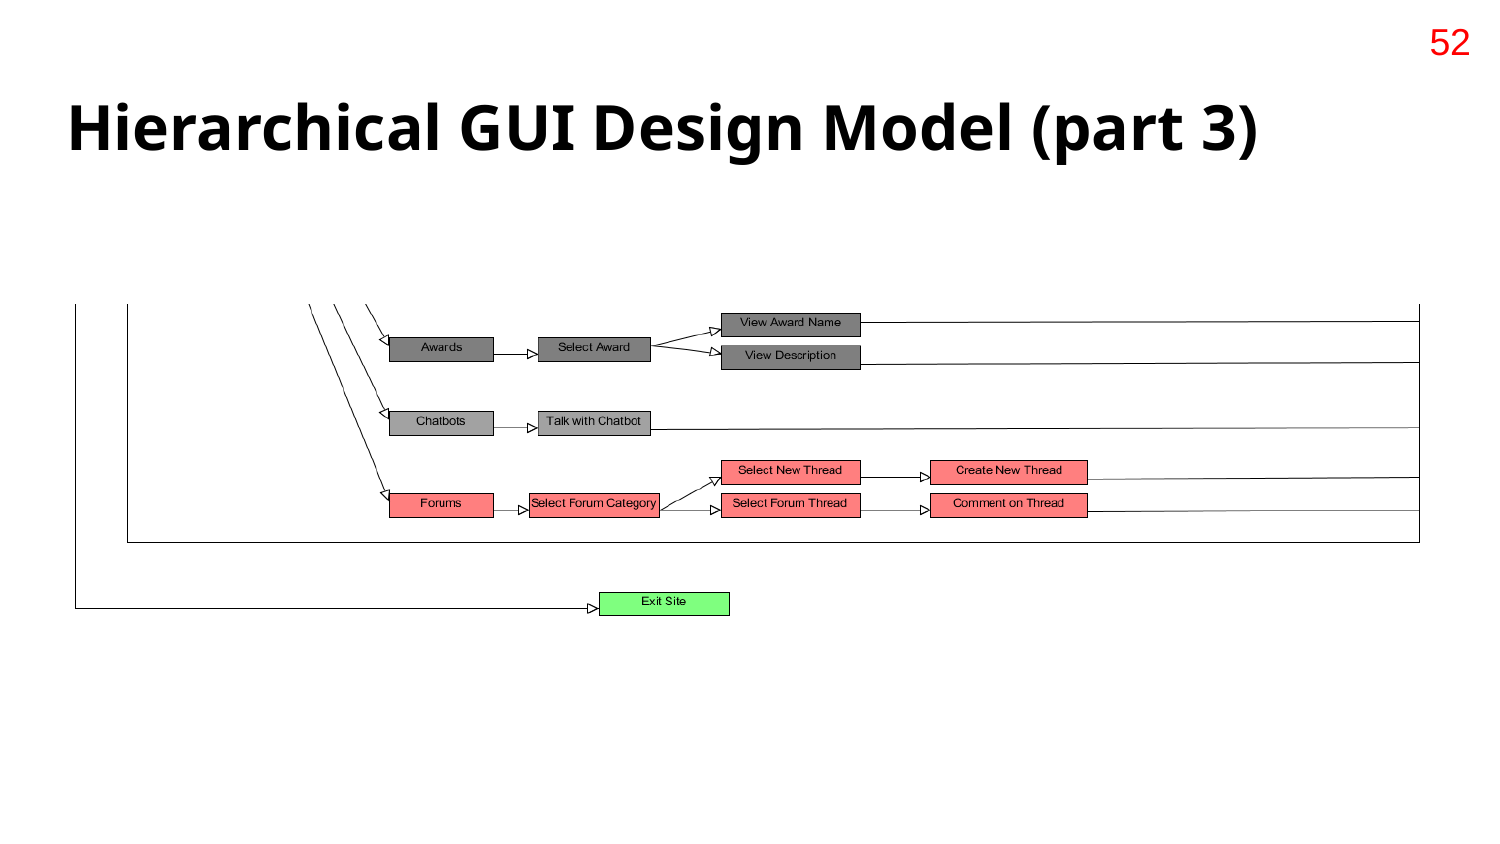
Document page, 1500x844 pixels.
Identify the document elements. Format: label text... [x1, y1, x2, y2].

slide_number 52 [1396, 8, 1487, 73]
picture [50, 303, 1450, 624]
title Hierarchical GUI Design Model (part 3) [51, 72, 1449, 176]
